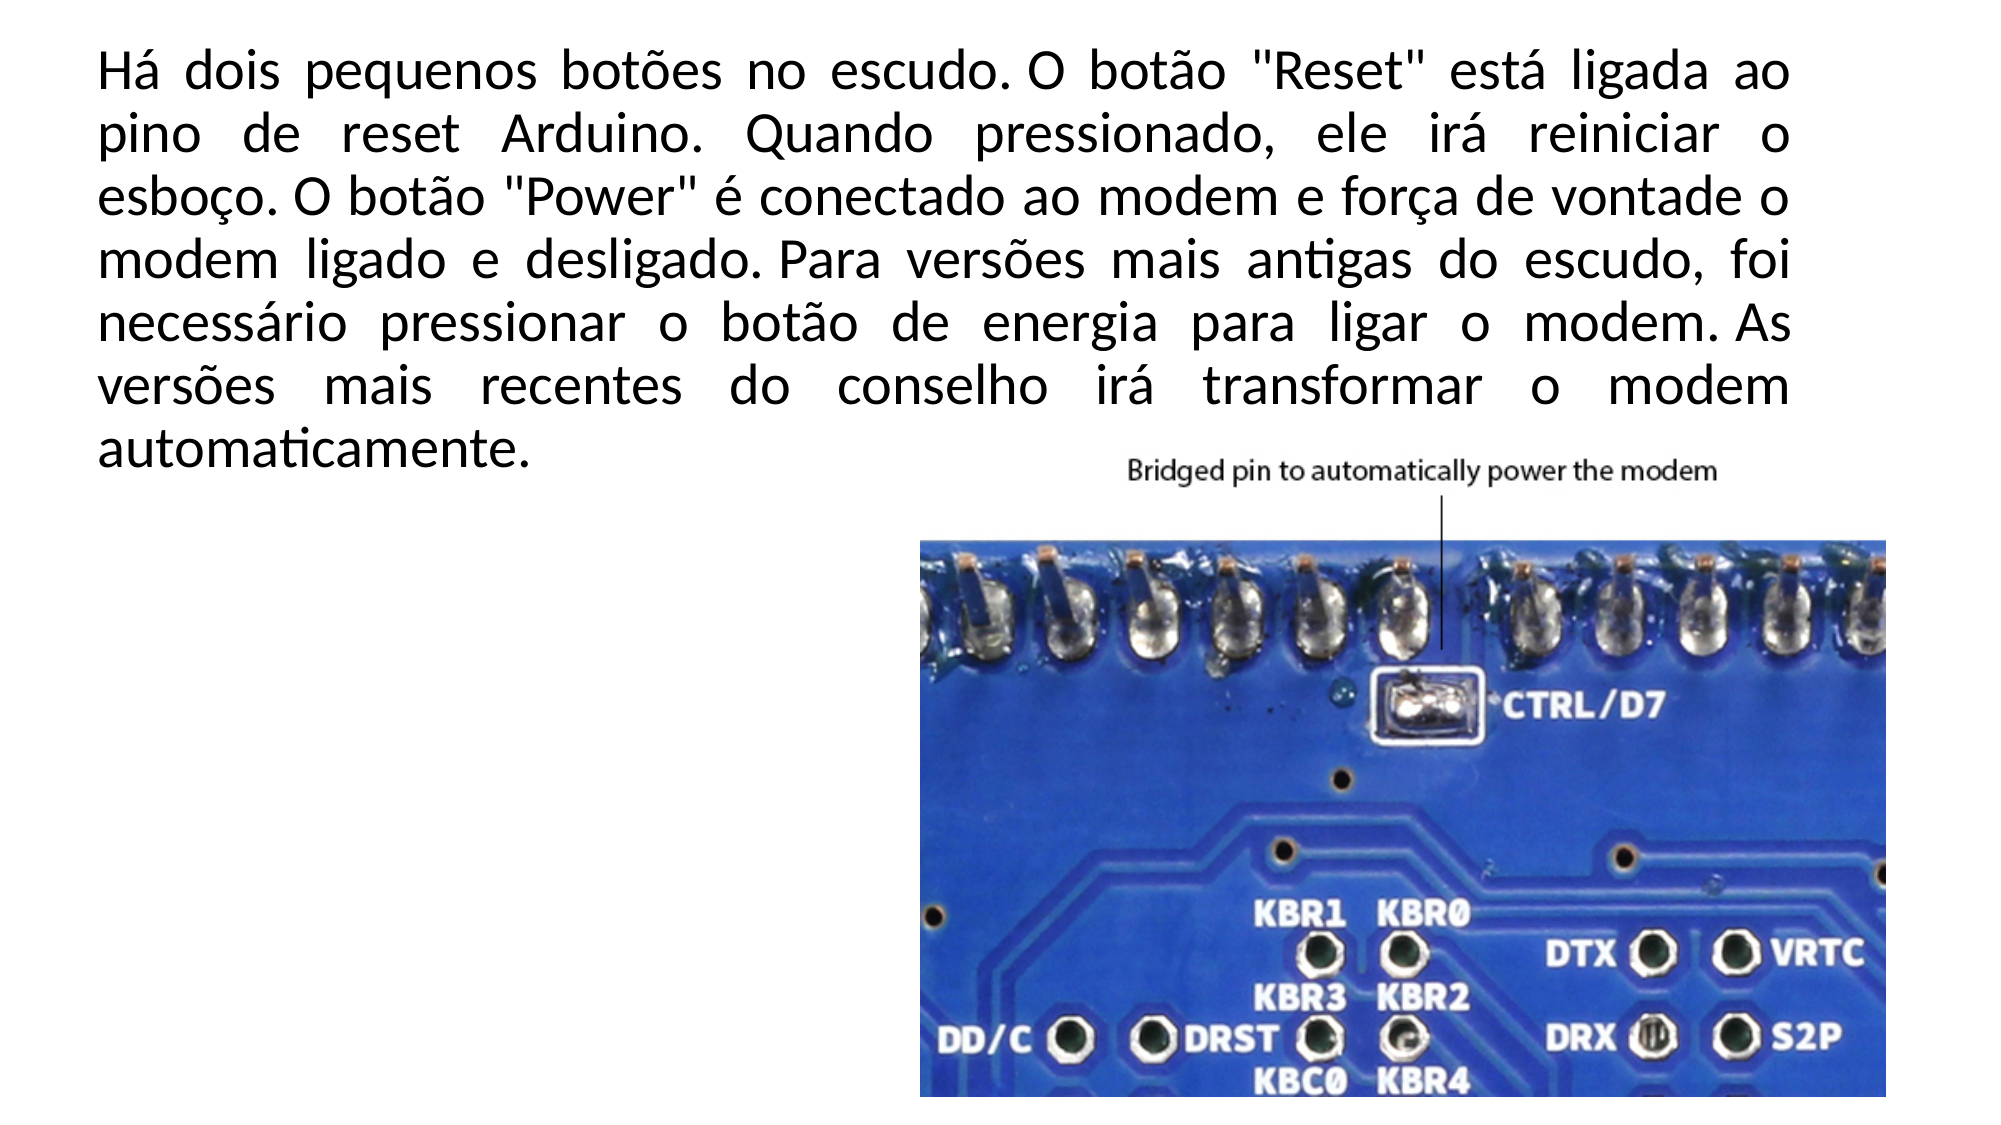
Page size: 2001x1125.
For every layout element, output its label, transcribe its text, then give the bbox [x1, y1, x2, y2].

picture [920, 411, 1886, 1097]
list Há dois pequenos botões no escudo. O botão "Reset" está ligada ao pino de reset Arduino. Quando pressionado, ele irá reiniciar o esboço. O botão "Power" é conectado ao modem e força de vontade o modem ligado e desligado. Para versões mais antigas do escudo, foi necessário pressionar o botão de energia para ligar o modem. As versões mais recentes do conselho irá transformar o modem automaticamente. [82, 31, 1808, 746]
